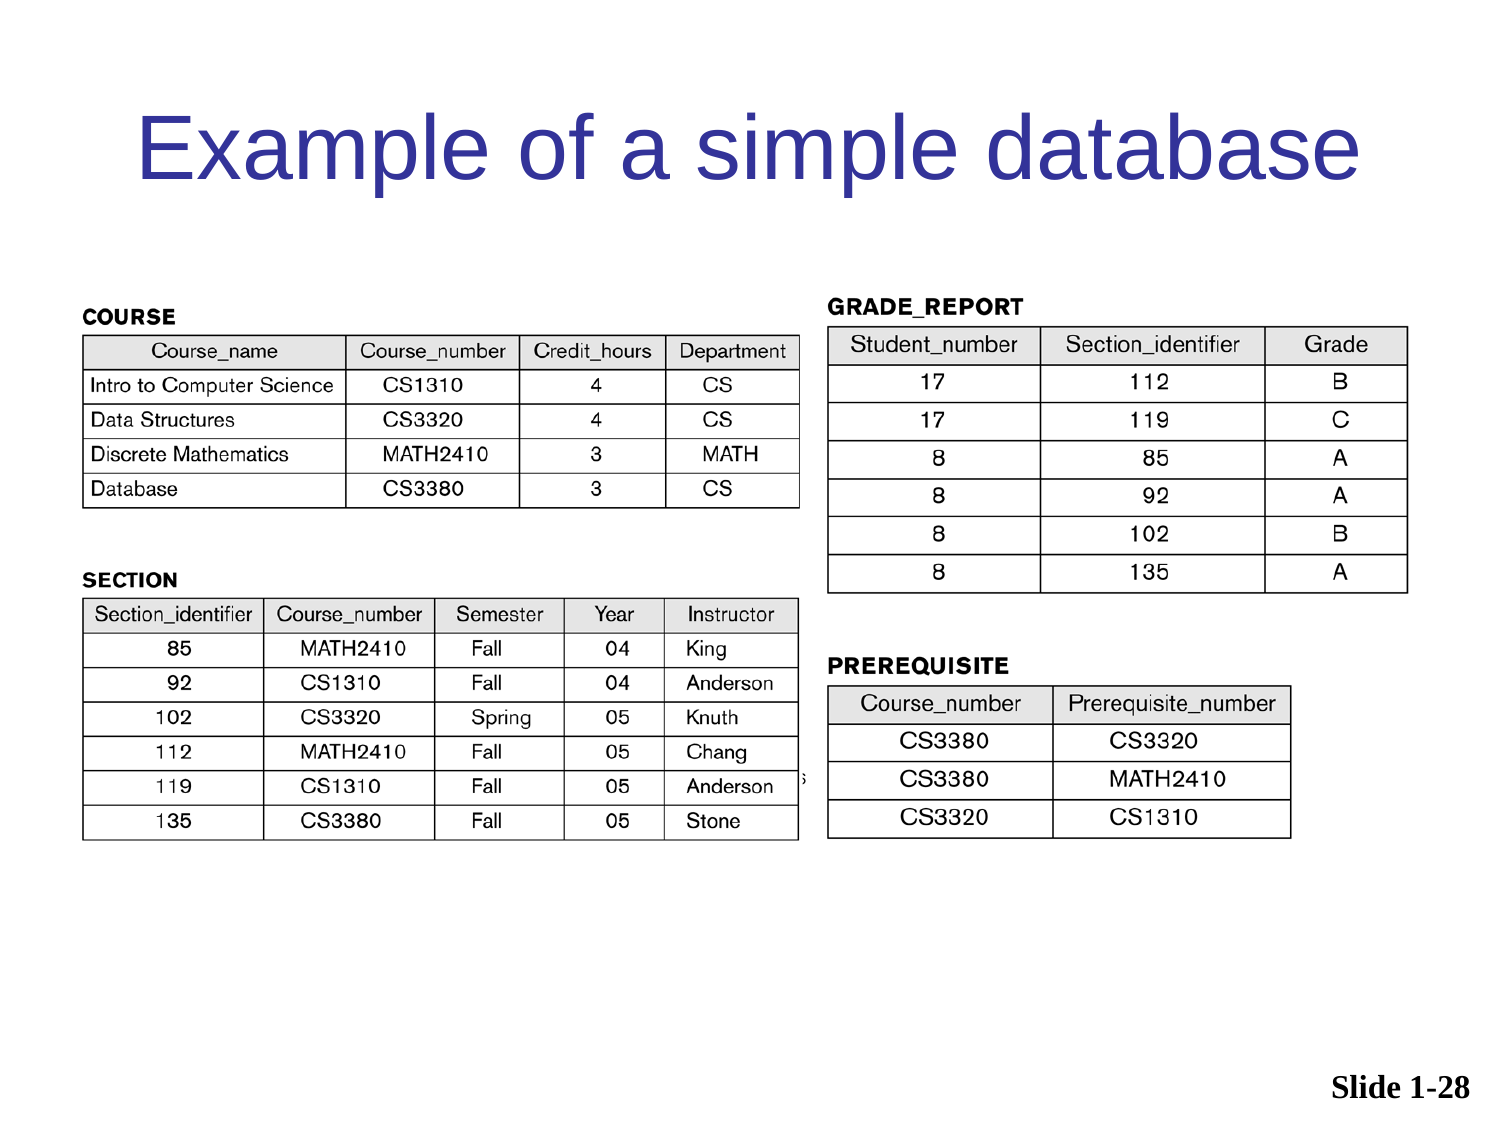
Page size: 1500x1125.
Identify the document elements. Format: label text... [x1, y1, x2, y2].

title Example of a simple database [112, 48, 1388, 237]
slide_number Slide 1-28 [1209, 1058, 1487, 1112]
picture [802, 275, 1452, 842]
picture [48, 307, 801, 862]
